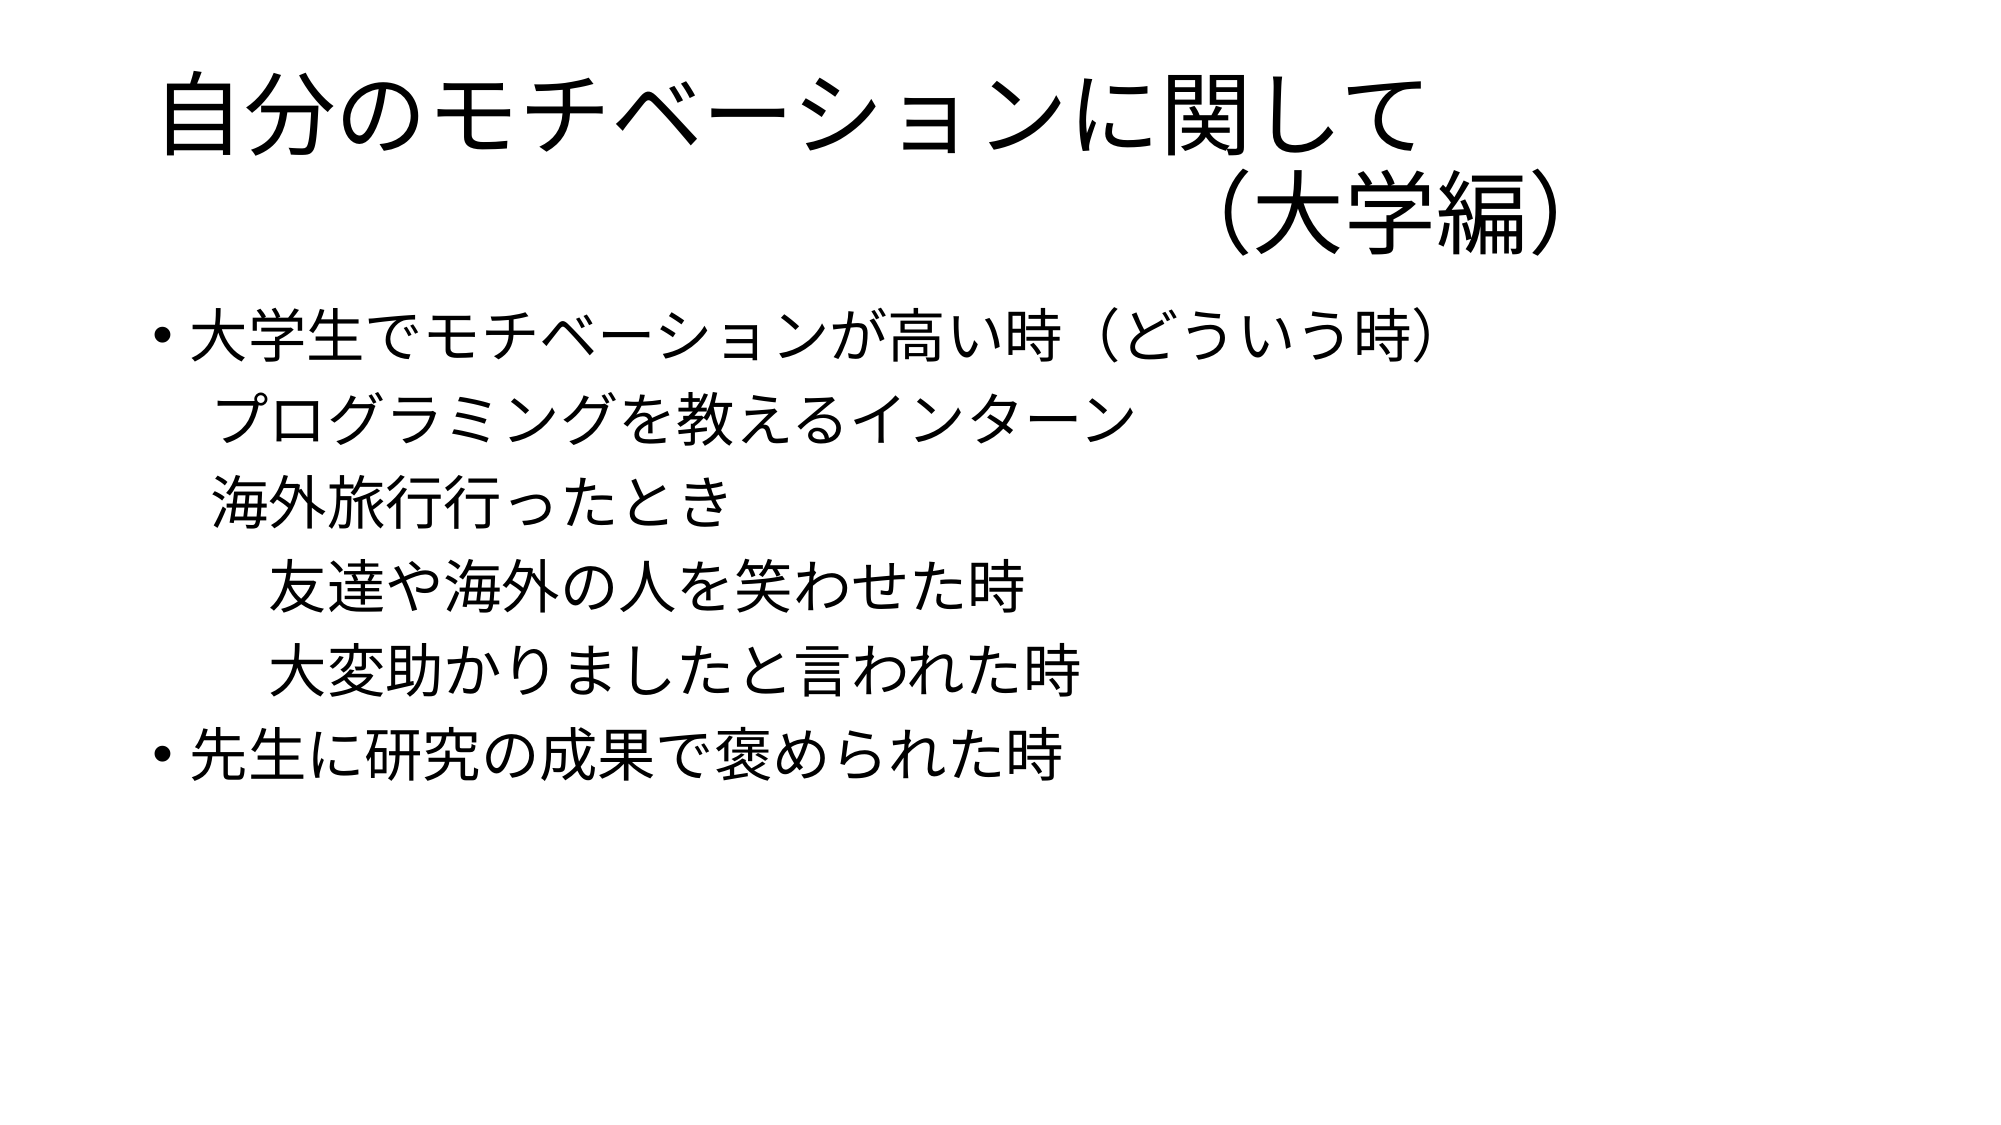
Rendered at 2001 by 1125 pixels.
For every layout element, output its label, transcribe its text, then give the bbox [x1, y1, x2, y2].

list 大学生でモチベーションが高い時（どういう時） プログラミングを教えるインターン 海外旅行行ったとき 友達や海外の人を笑わせた時 大変助かりましたと言われた時 先生に研究の成果で褒められた時 [137, 299, 1863, 1014]
title 自分のモチベーションに関して （大学編） [137, 59, 1863, 278]
